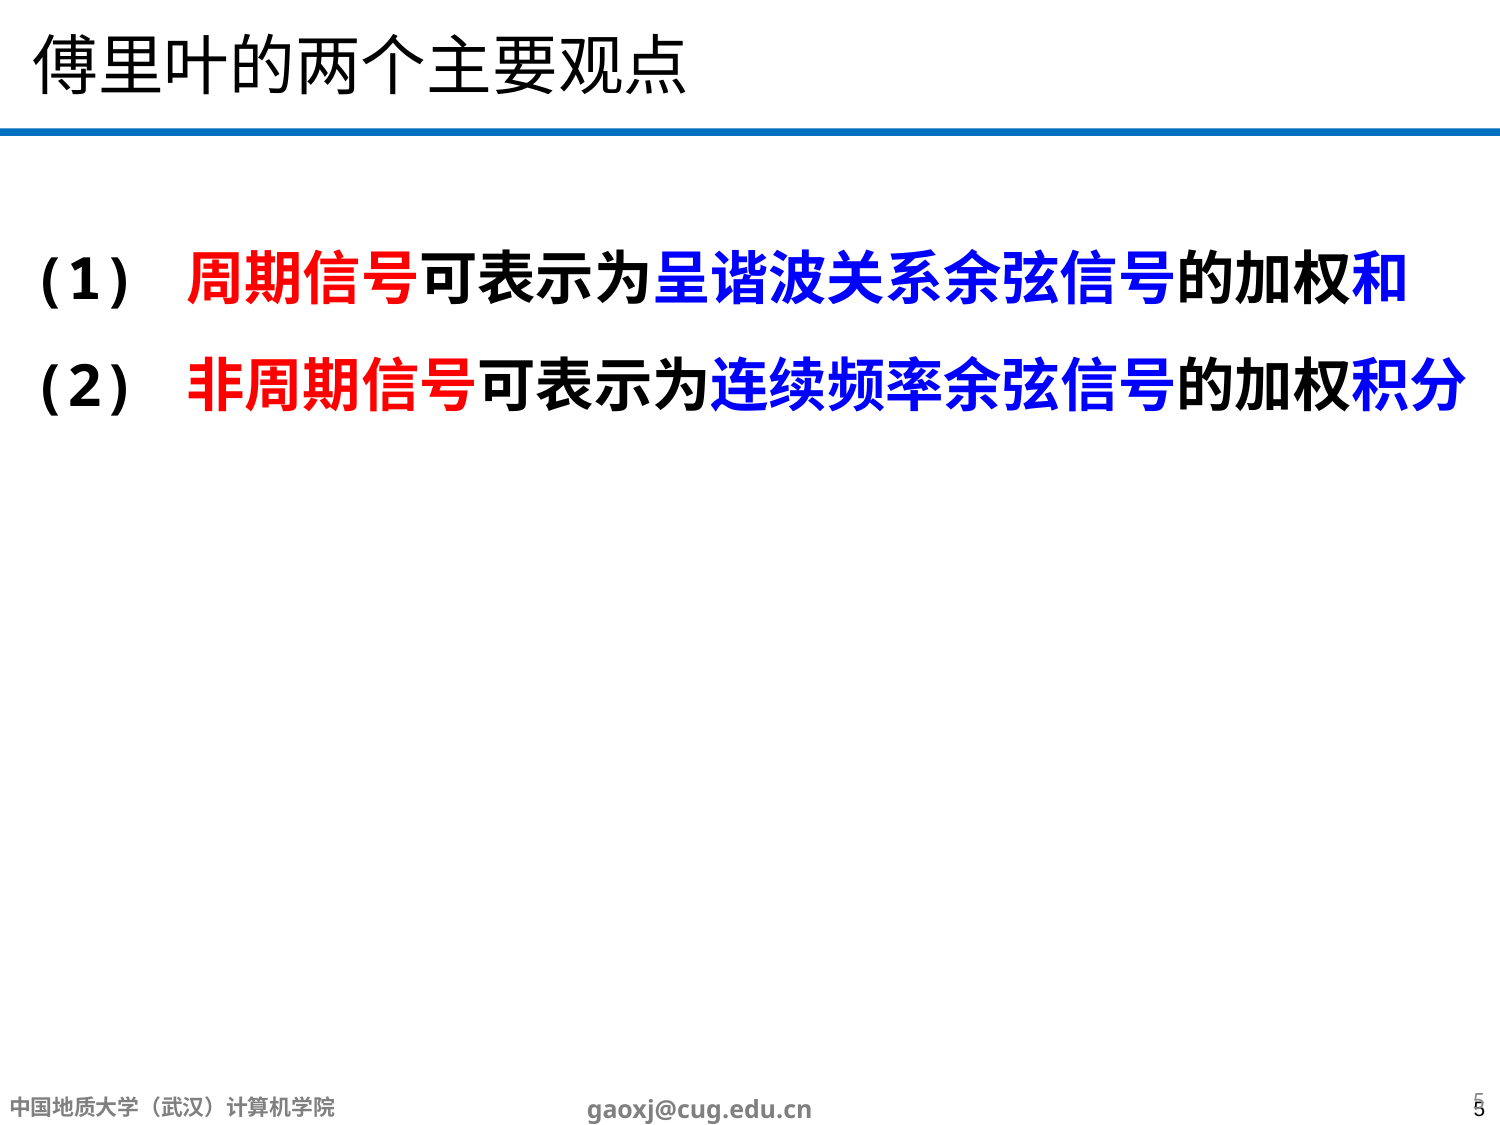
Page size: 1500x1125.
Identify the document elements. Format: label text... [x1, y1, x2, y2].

text_box (1) 周期信号可表示为呈谐波关系余弦信号的加权和 [17, 219, 1447, 319]
slide_number 5 [1149, 1069, 1500, 1125]
text_box (2) 非周期信号可表示为连续频率余弦信号的加权积分 [17, 326, 1489, 425]
title 傅里叶的两个主要观点 [17, 16, 1368, 111]
